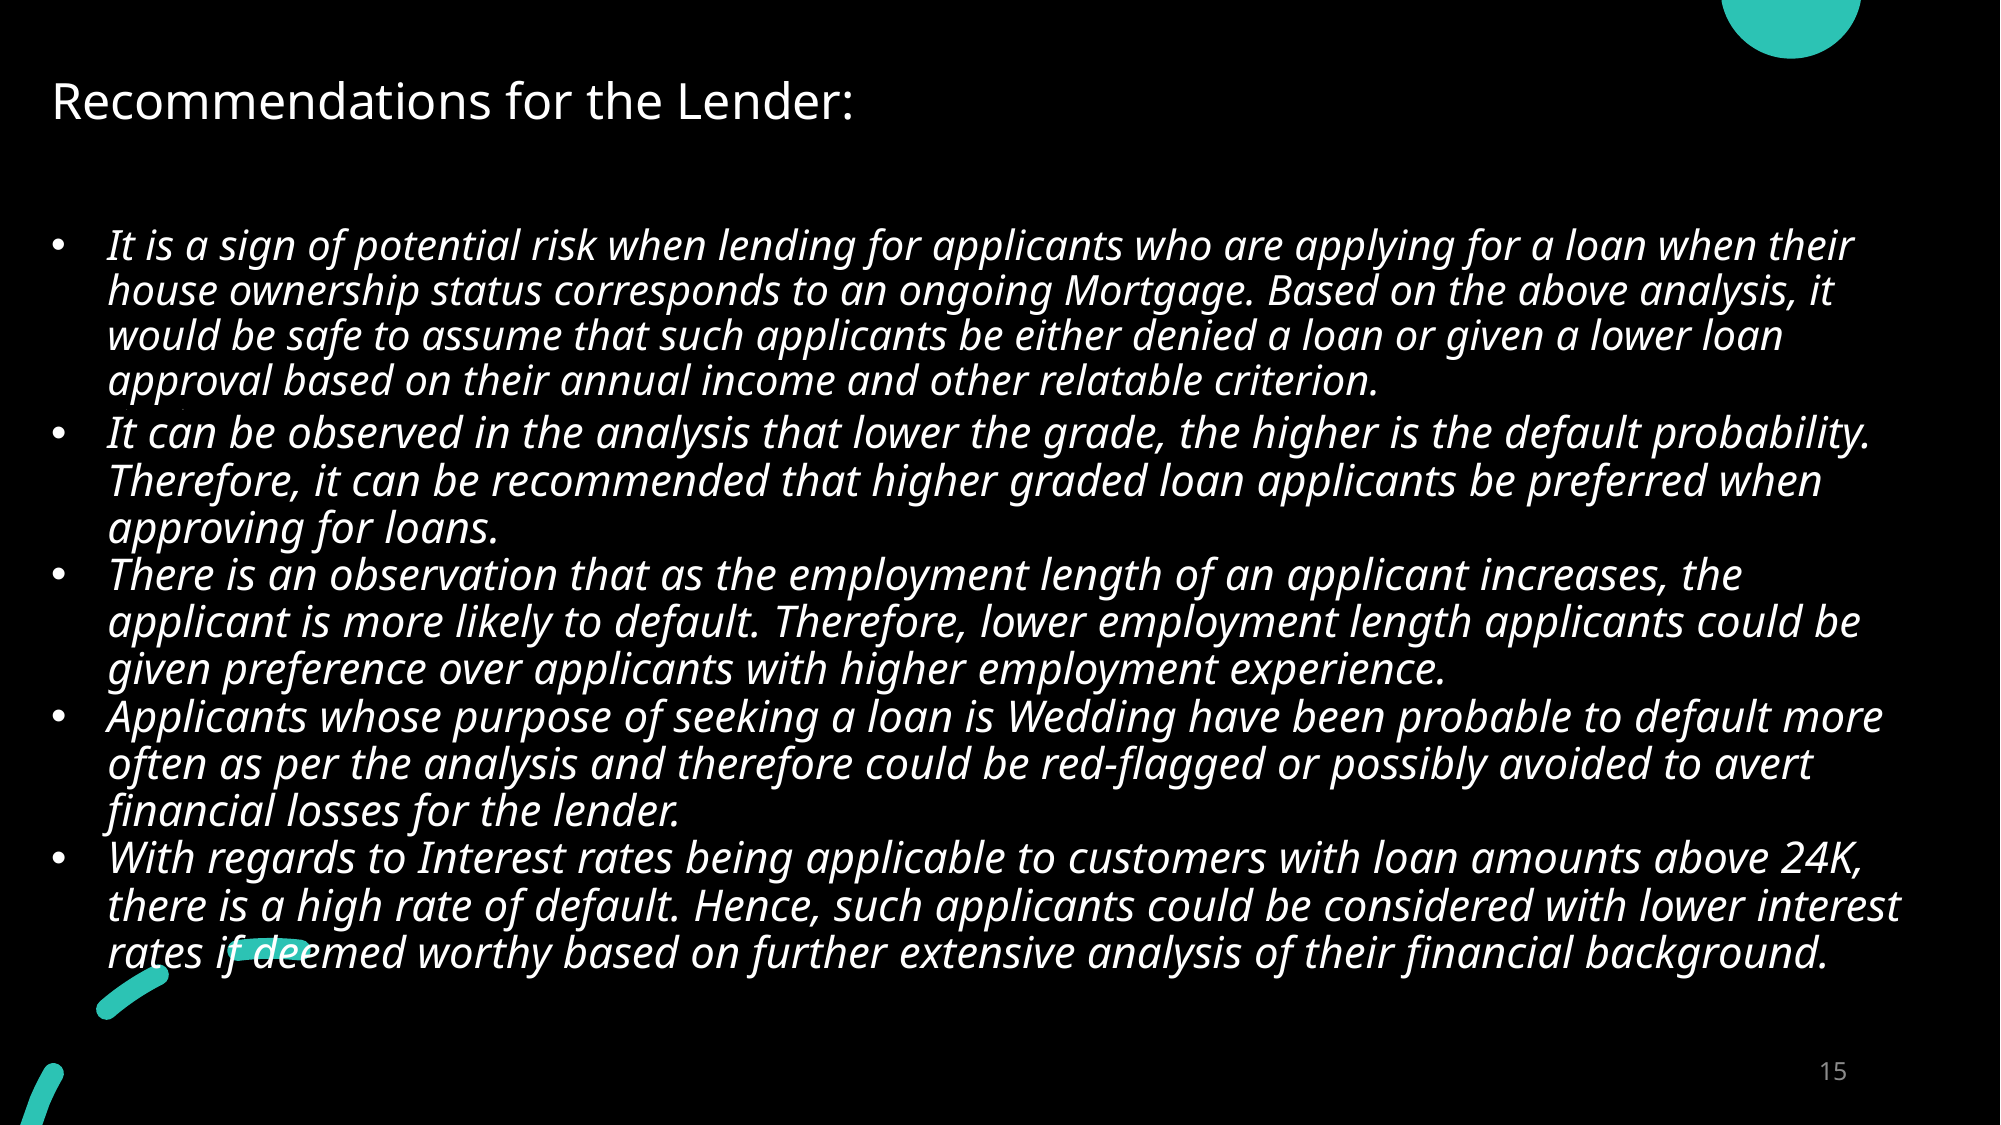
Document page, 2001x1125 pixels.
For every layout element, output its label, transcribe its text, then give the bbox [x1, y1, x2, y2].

text_box Recommendations for the Lender: [36, 49, 899, 158]
text_box It is a sign of potential risk when lending for applicants who are applying for a loan when their house ownership status corresponds to an ongoing Mortgage. Based on the above analysis, it would be safe to assume that such applicants be either denied a loan or given a lower loan approval based on their annual income and other relatable criterion. a It can be observed in the analysis that lower the grade, the higher is the default probability. Therefore, it can be recommended that higher graded loan applicants be preferred when approving for loans. There is an observation that as the employment length of an applicant increases, the applicant is more likely to default. Therefore, lower employment length applicants could be given preference over applicants with higher employment experience. Applicants whose purpose of seeking a loan is Wedding have been probable to default more often as per the analysis and therefore could be red-flagged or possibly avoided to avert financial losses for the lender. With regards to Interest rates being applicable to customers with loan amounts above 24K, there is a high rate of default. Hence, such applicants could be considered with lower interest rates if deemed worthy based on further extensive analysis of their financial background. [36, 175, 1924, 1027]
slide_number 15 [1412, 1042, 1863, 1103]
